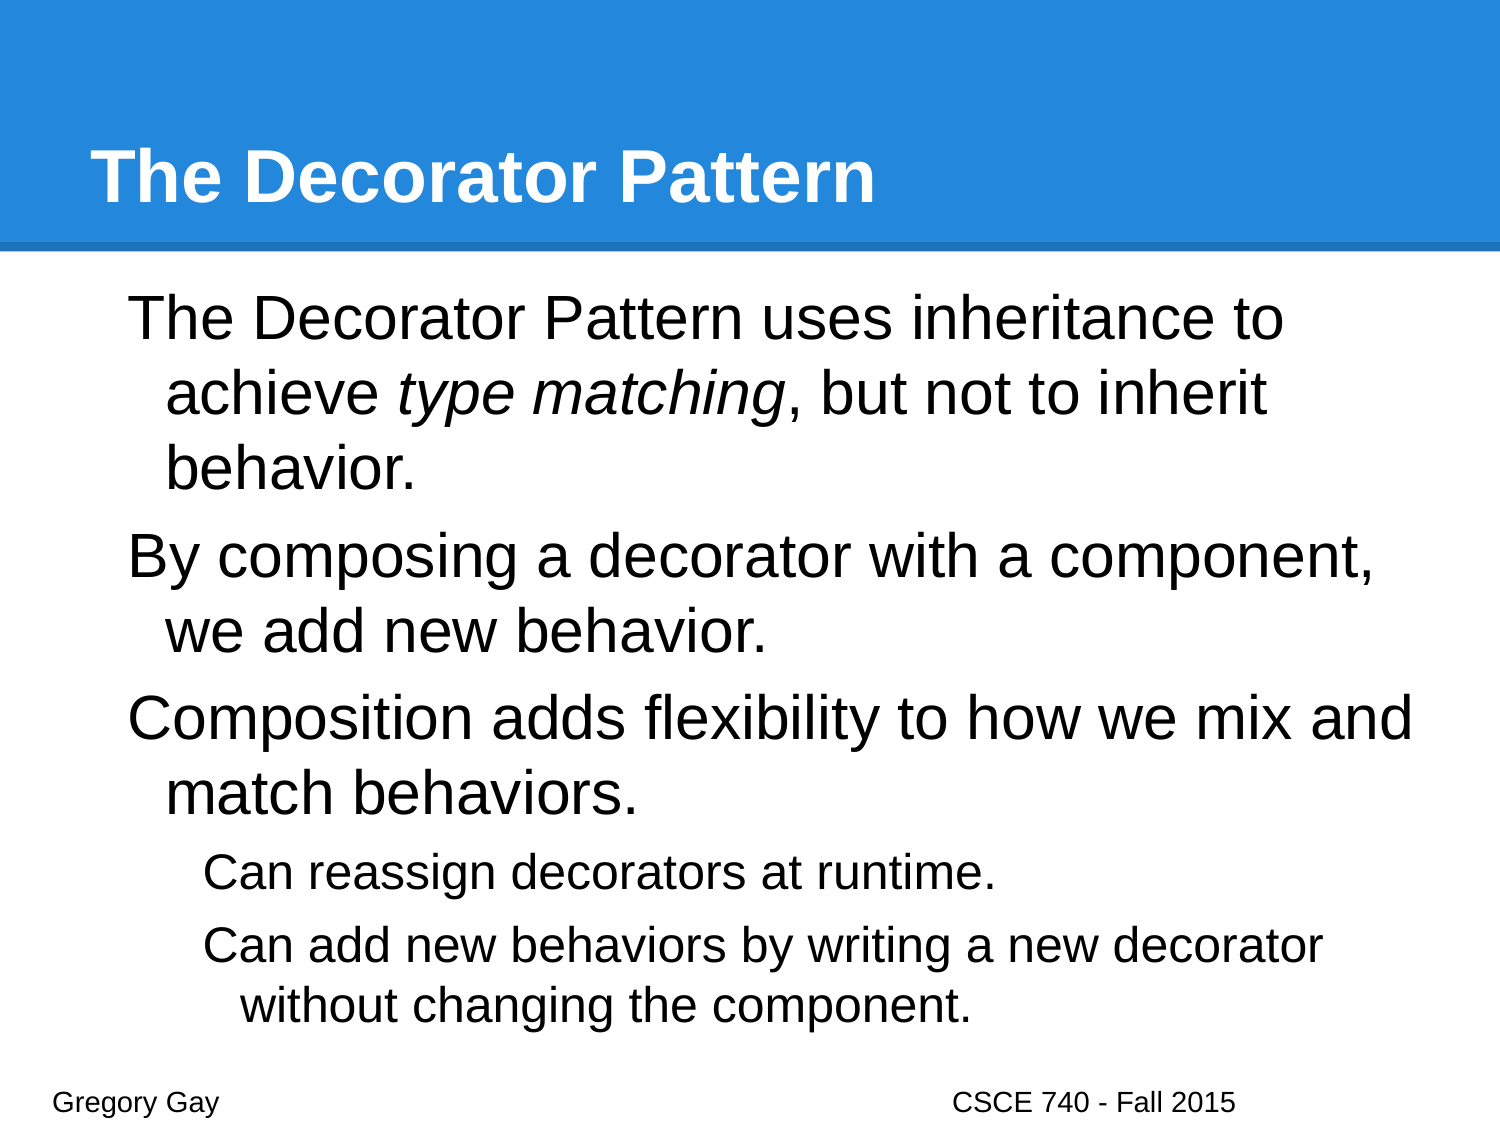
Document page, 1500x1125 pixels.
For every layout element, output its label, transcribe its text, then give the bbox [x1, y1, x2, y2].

title The Decorator Pattern [75, 45, 1425, 233]
text_box Gregory Gay CSCE 740 - Fall 2015 12 [37, 1068, 1463, 1114]
list The Decorator Pattern uses inheritance to achieve type matching, but not to inherit behavior. By composing a decorator with a component, we add new behavior. Composition adds flexibility to how we mix and match behaviors. Can reassign decorators at runtime. Can add new behaviors by writing a new decorator without changing the component. [75, 262, 1476, 1078]
